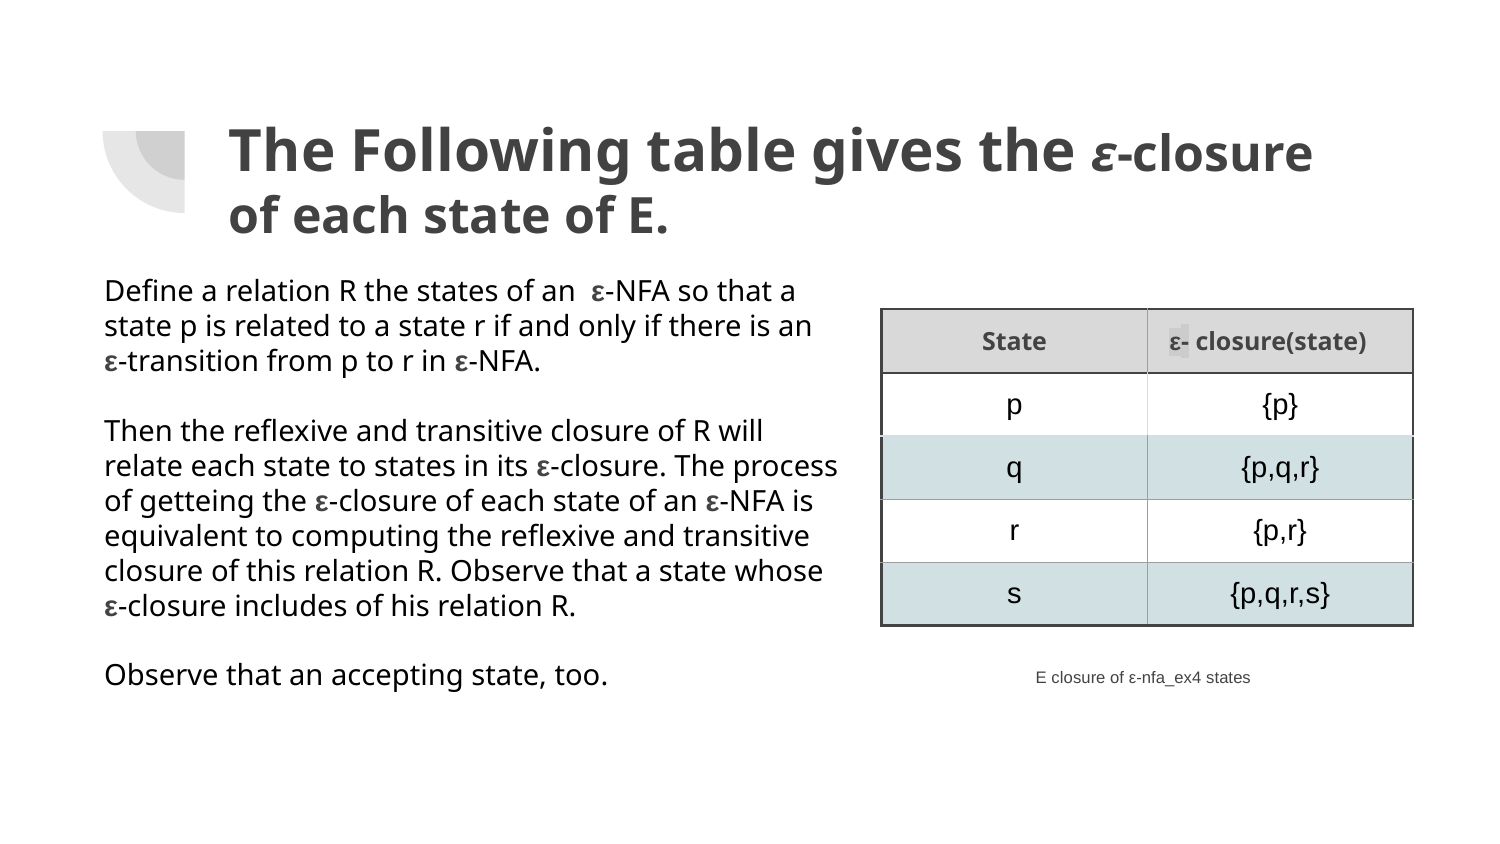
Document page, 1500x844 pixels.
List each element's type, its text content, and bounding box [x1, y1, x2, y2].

text_box Define a relation R the states of an ε-NFA so that a state p is related to a state r if and only if there is an ε-transition from p to r in ε-NFA. Then the reflexive and transitive closure of R will relate each state to states in its ε-closure. The process of getteing the ε-closure of each state of an ε-NFA is equivalent to computing the reflexive and transitive closure of this relation R. Observe that a state whose ε-closure includes of his relation R. Observe that an accepting state, too. [89, 257, 858, 792]
table_header State [883, 310, 1147, 372]
title The Following table gives the ε-closure of each state of E. [213, 98, 1368, 263]
table_cell {p,q,r,s} [1148, 563, 1412, 624]
table_cell s [883, 563, 1147, 624]
table_cell p [883, 374, 1147, 435]
table_cell {p} [1148, 374, 1412, 435]
table_cell {p,q,r} [1148, 437, 1412, 499]
table_cell q [883, 437, 1147, 499]
table_cell {p,r} [1148, 500, 1412, 562]
table_cell r [883, 500, 1147, 562]
table_header ε- closure(state) [1148, 310, 1412, 372]
text_box Ε closure of ε-nfa_ex4 states [1020, 649, 1308, 699]
